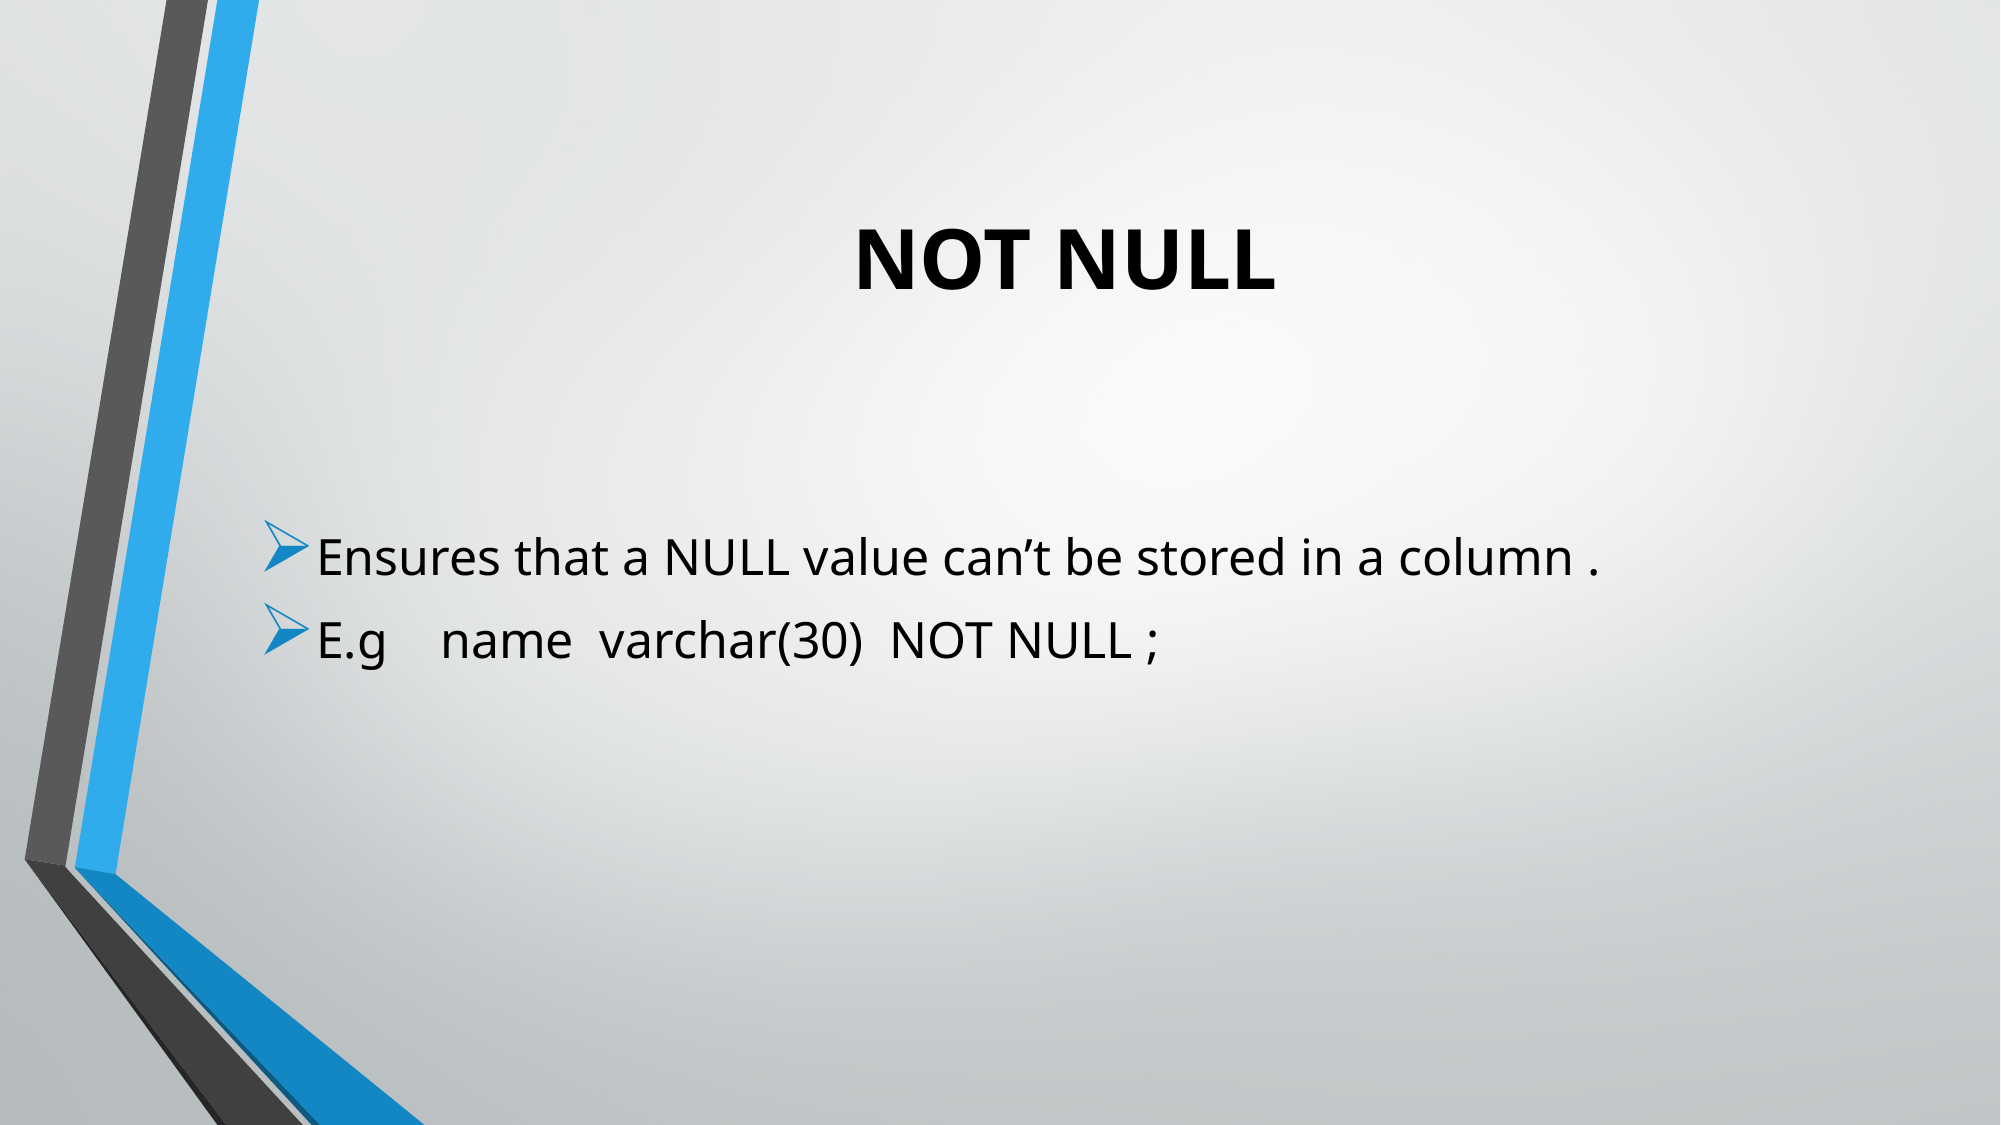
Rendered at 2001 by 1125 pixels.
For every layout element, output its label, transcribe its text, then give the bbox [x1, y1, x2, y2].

title NOT NULL [243, 112, 1887, 399]
list Ensures that a NULL value can’t be stored in a column . E.g name varchar(30) NOT NULL ; [243, 399, 1887, 794]
